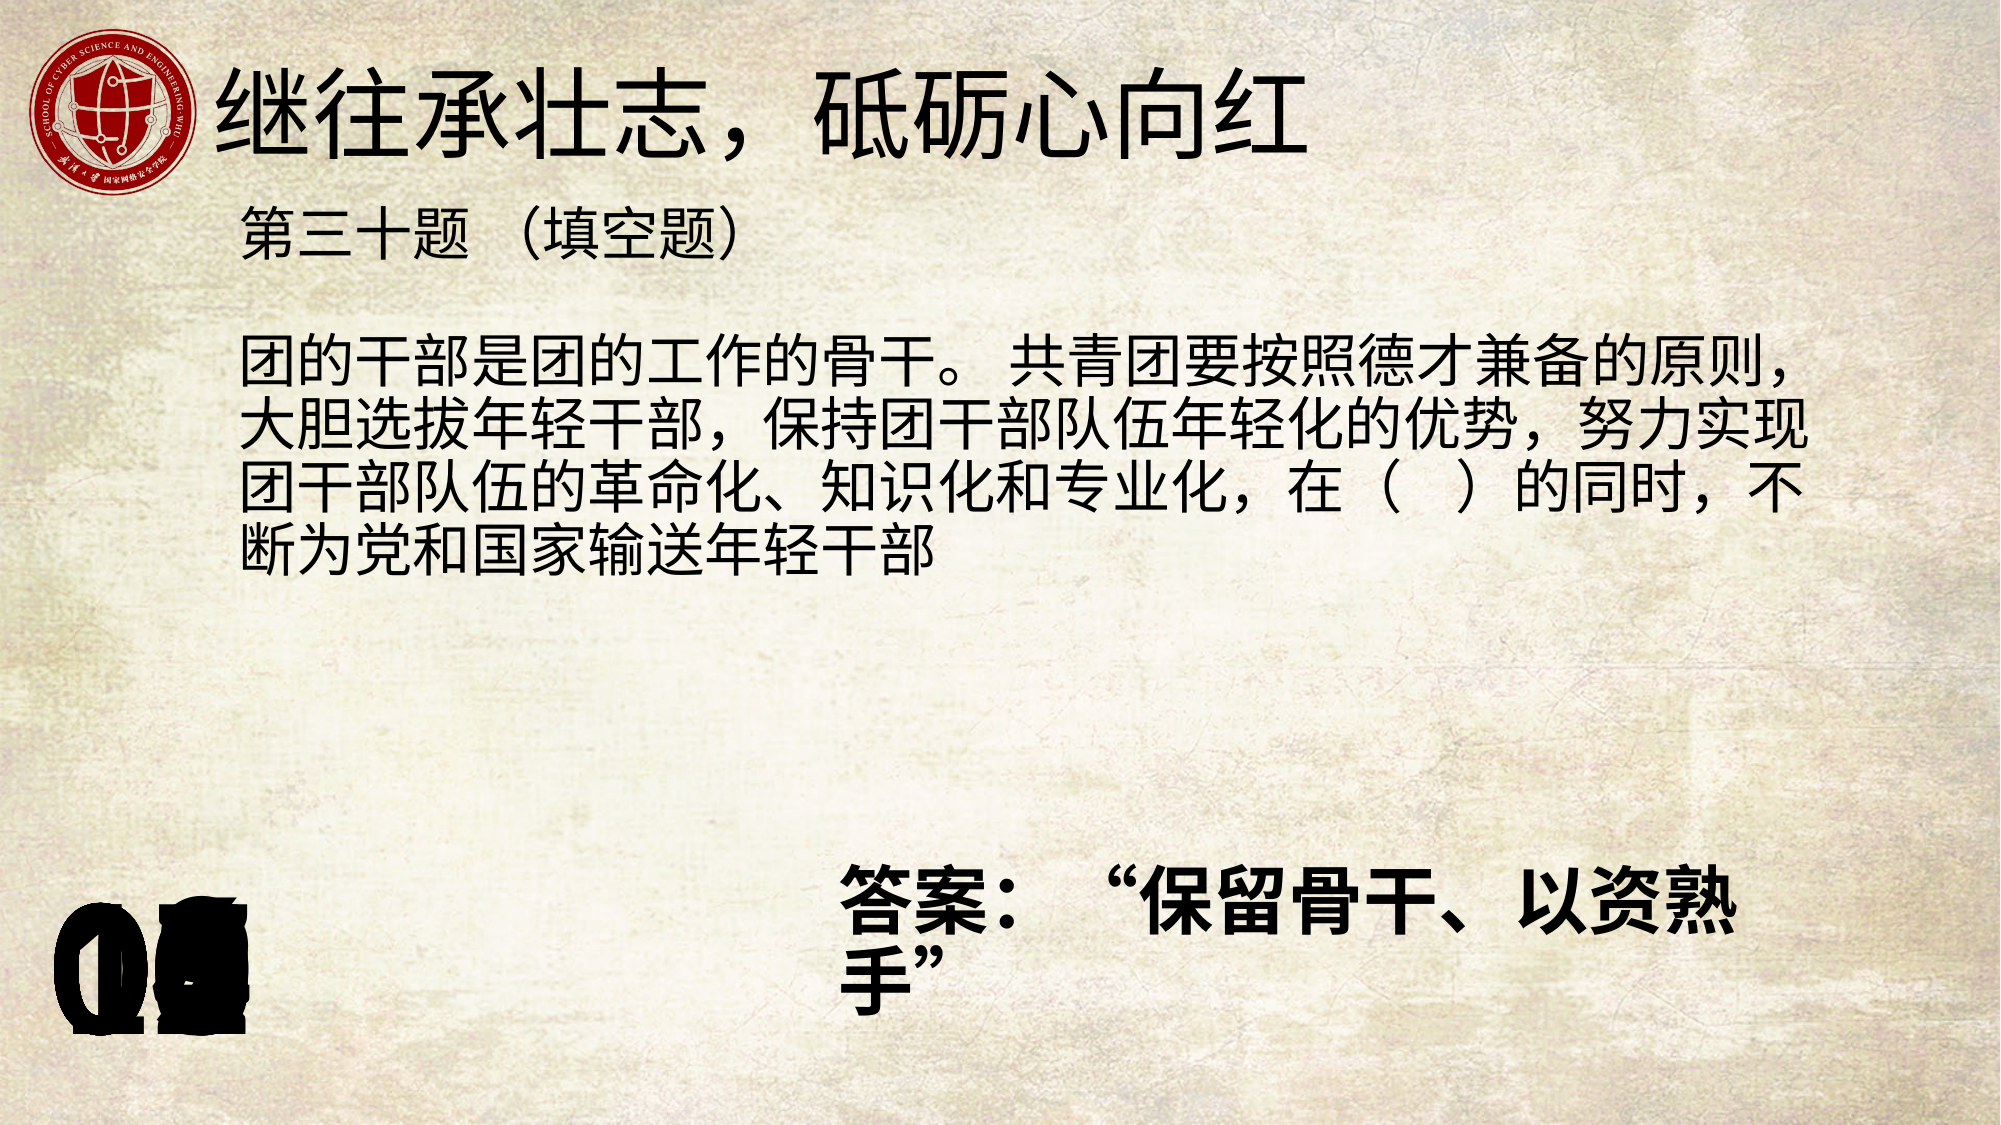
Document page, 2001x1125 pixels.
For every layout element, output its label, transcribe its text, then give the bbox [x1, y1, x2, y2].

picture [0, 0, 2001, 1125]
list 团的干部是团的工作的骨干。 共青团要按照德才兼备的原则，大胆选拔年轻干部，保持团干部队伍年轻化的优势，努力实现团干部队伍的革命化、知识化和专业化，在（ ）的同时，不断为党和国家输送年轻干部 [223, 325, 1849, 720]
list 答案：“保留骨干、以资熟手” [823, 856, 1849, 1007]
list 第三十题 （填空题） [223, 197, 1214, 284]
